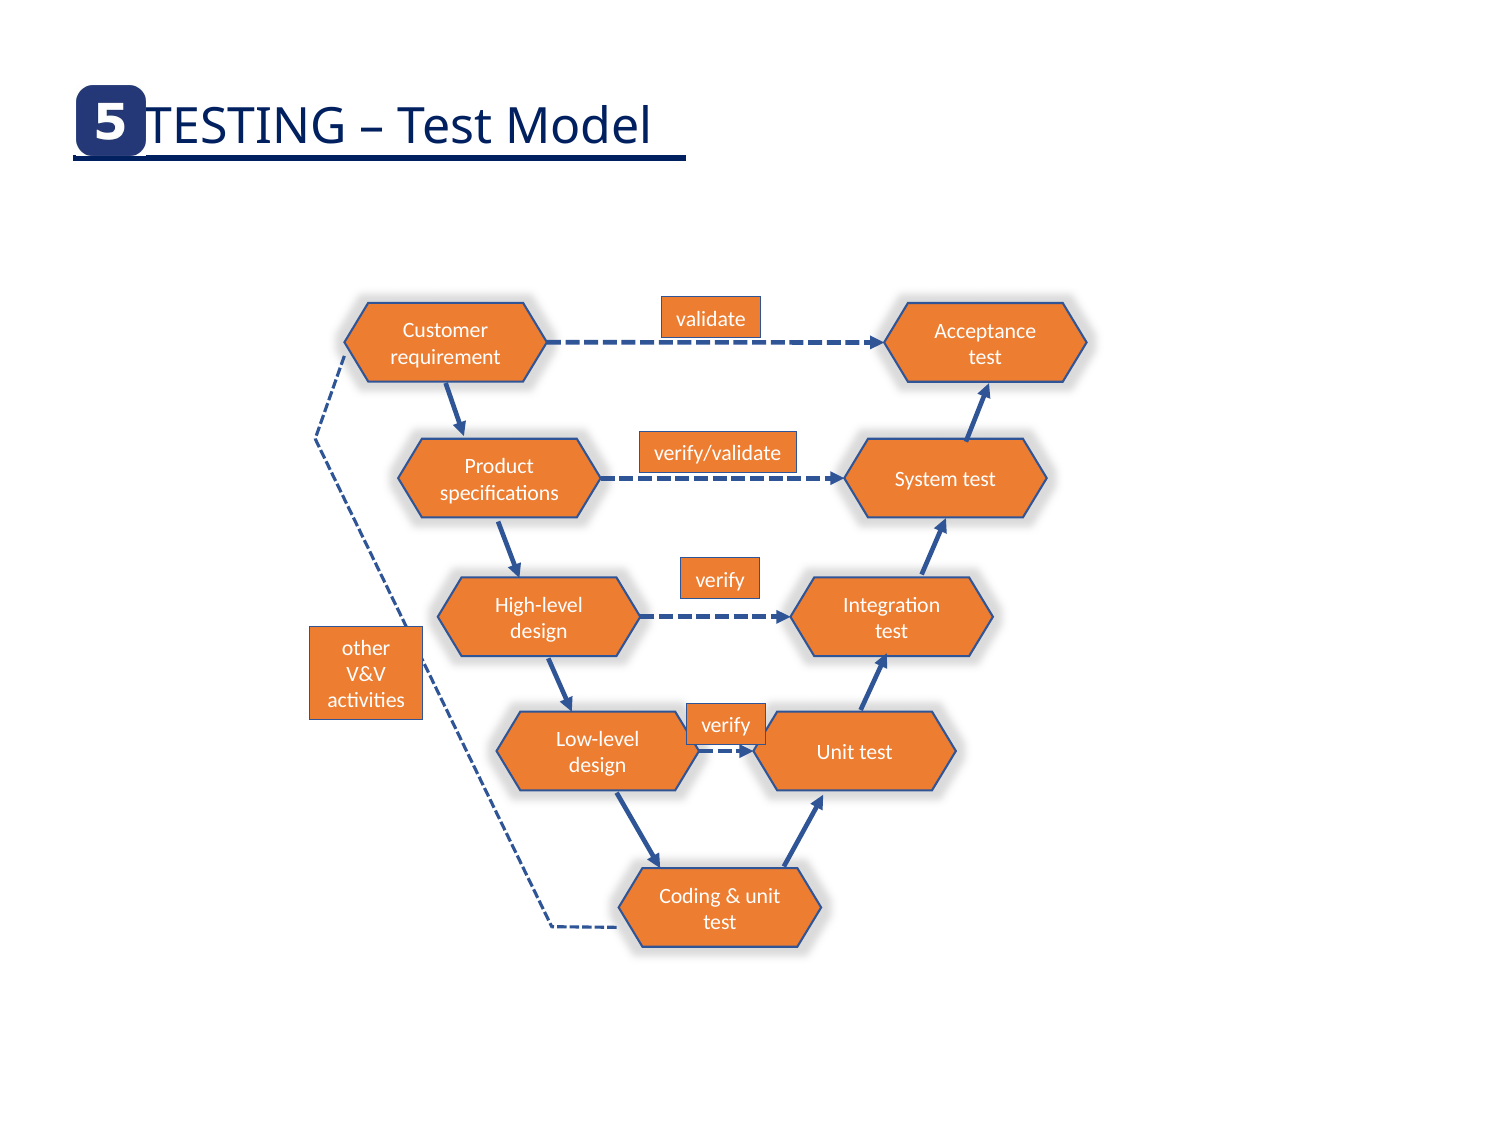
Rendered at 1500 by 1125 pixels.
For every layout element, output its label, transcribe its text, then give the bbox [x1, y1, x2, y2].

text_box Unit test [767, 710, 958, 792]
text_box Low-level design [617, 710, 685, 792]
text_box Customer requirement [343, 301, 547, 355]
text_box Coding & unit test [617, 867, 823, 948]
text_box TESTING – Test Model [146, 85, 668, 155]
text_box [783, 794, 824, 867]
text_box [617, 431, 848, 517]
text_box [965, 383, 989, 442]
text_box Integration test [794, 576, 995, 658]
text_box System test [848, 437, 1048, 519]
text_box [643, 557, 794, 655]
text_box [685, 703, 767, 789]
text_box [550, 296, 888, 381]
text_box Acceptance test [888, 301, 1088, 383]
picture [76, 85, 146, 156]
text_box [860, 653, 887, 710]
text_box High-level design [617, 576, 641, 658]
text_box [617, 792, 661, 869]
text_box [309, 355, 617, 928]
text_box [921, 518, 946, 575]
